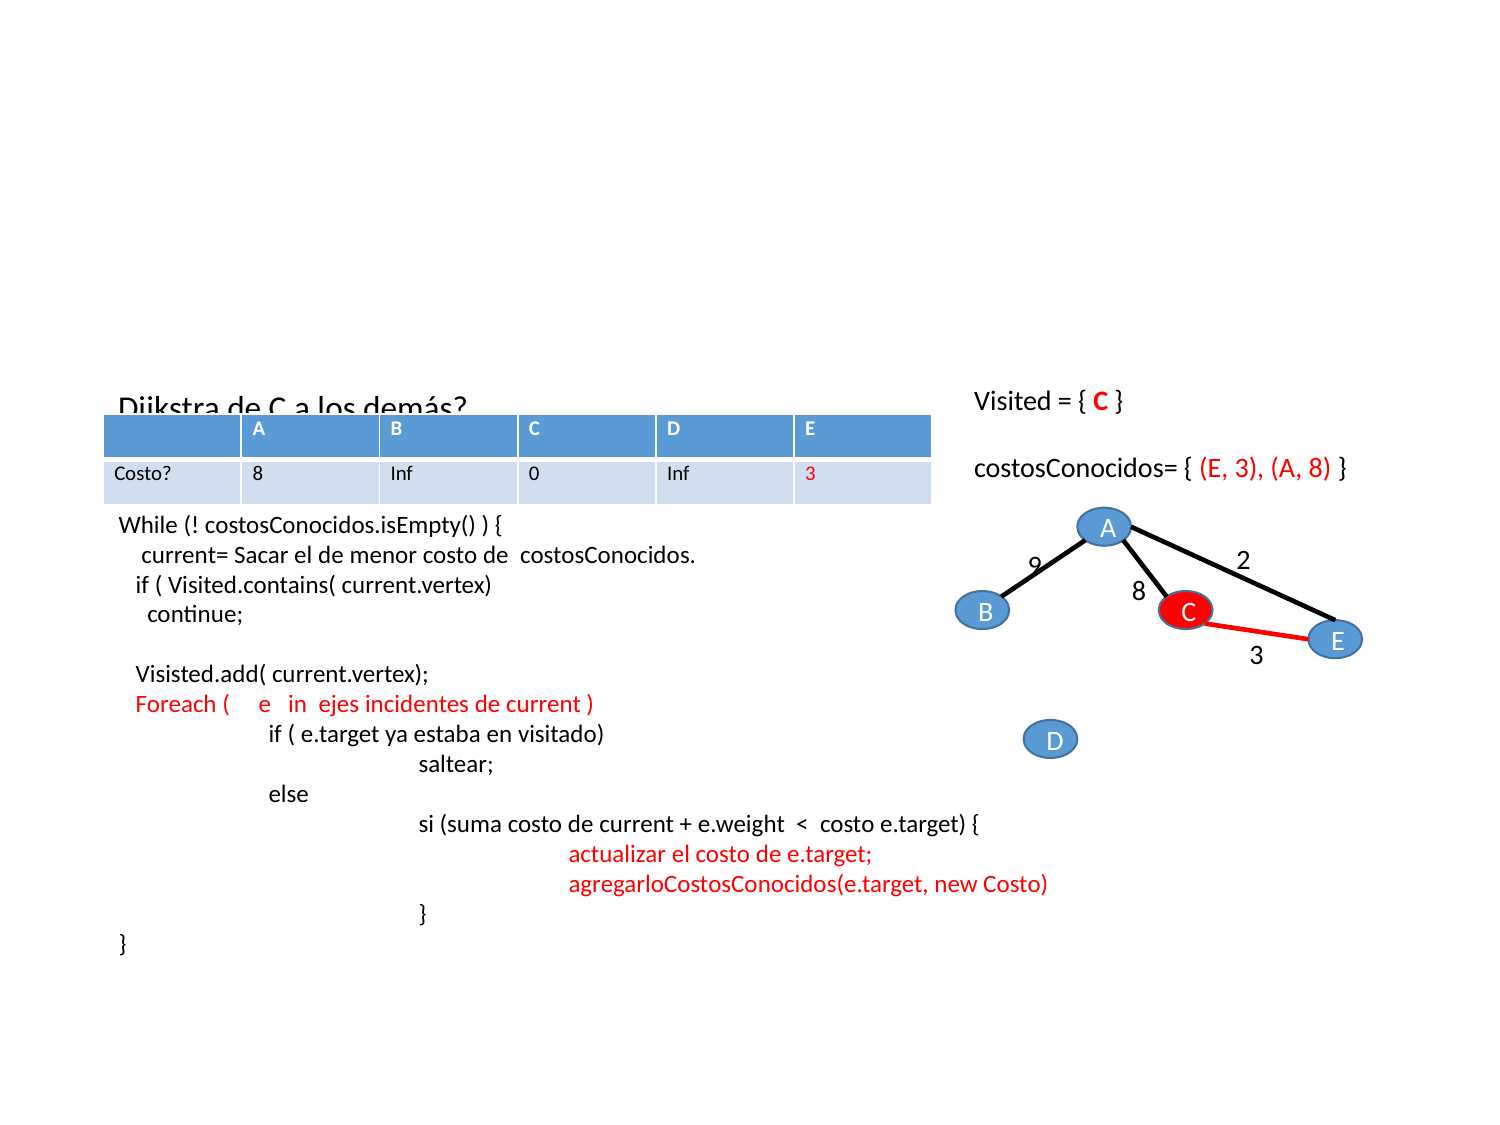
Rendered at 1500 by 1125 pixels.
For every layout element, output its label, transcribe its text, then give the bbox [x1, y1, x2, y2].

table_cell 8 [242, 462, 379, 500]
table_header D [657, 415, 793, 457]
table_cell Inf [380, 462, 517, 500]
text_box Visited = { C } costosConocidos= { (E, 3), (A, 8) } [959, 374, 1362, 491]
table_cell Costo? [104, 462, 240, 500]
table_header A [242, 415, 379, 457]
table_header [104, 415, 240, 457]
text_box While (! costosConocidos.isEmpty() ) { current= Sacar el de menor costo de costosConocidos. if ( Visited.contains( current.vertex) continue; Visisted.add( current.vertex); Foreach ( e in ejes incidentes de current ) if ( e.target ya estaba en visitado) saltear; else si (suma costo de current + e.weight < costo e.target) { actualizar el costo de e.target; agregarloCostosConocidos(e.target, new Costo) } } [103, 500, 1069, 965]
table_cell 3 [795, 462, 931, 500]
table_cell Inf [657, 462, 793, 500]
table_header B [380, 415, 517, 457]
table_cell 0 [519, 462, 655, 500]
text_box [955, 507, 1363, 759]
table_header E [795, 415, 931, 457]
list Dijkstra de C a los demás? [103, 361, 1397, 897]
table_header C [519, 415, 655, 457]
